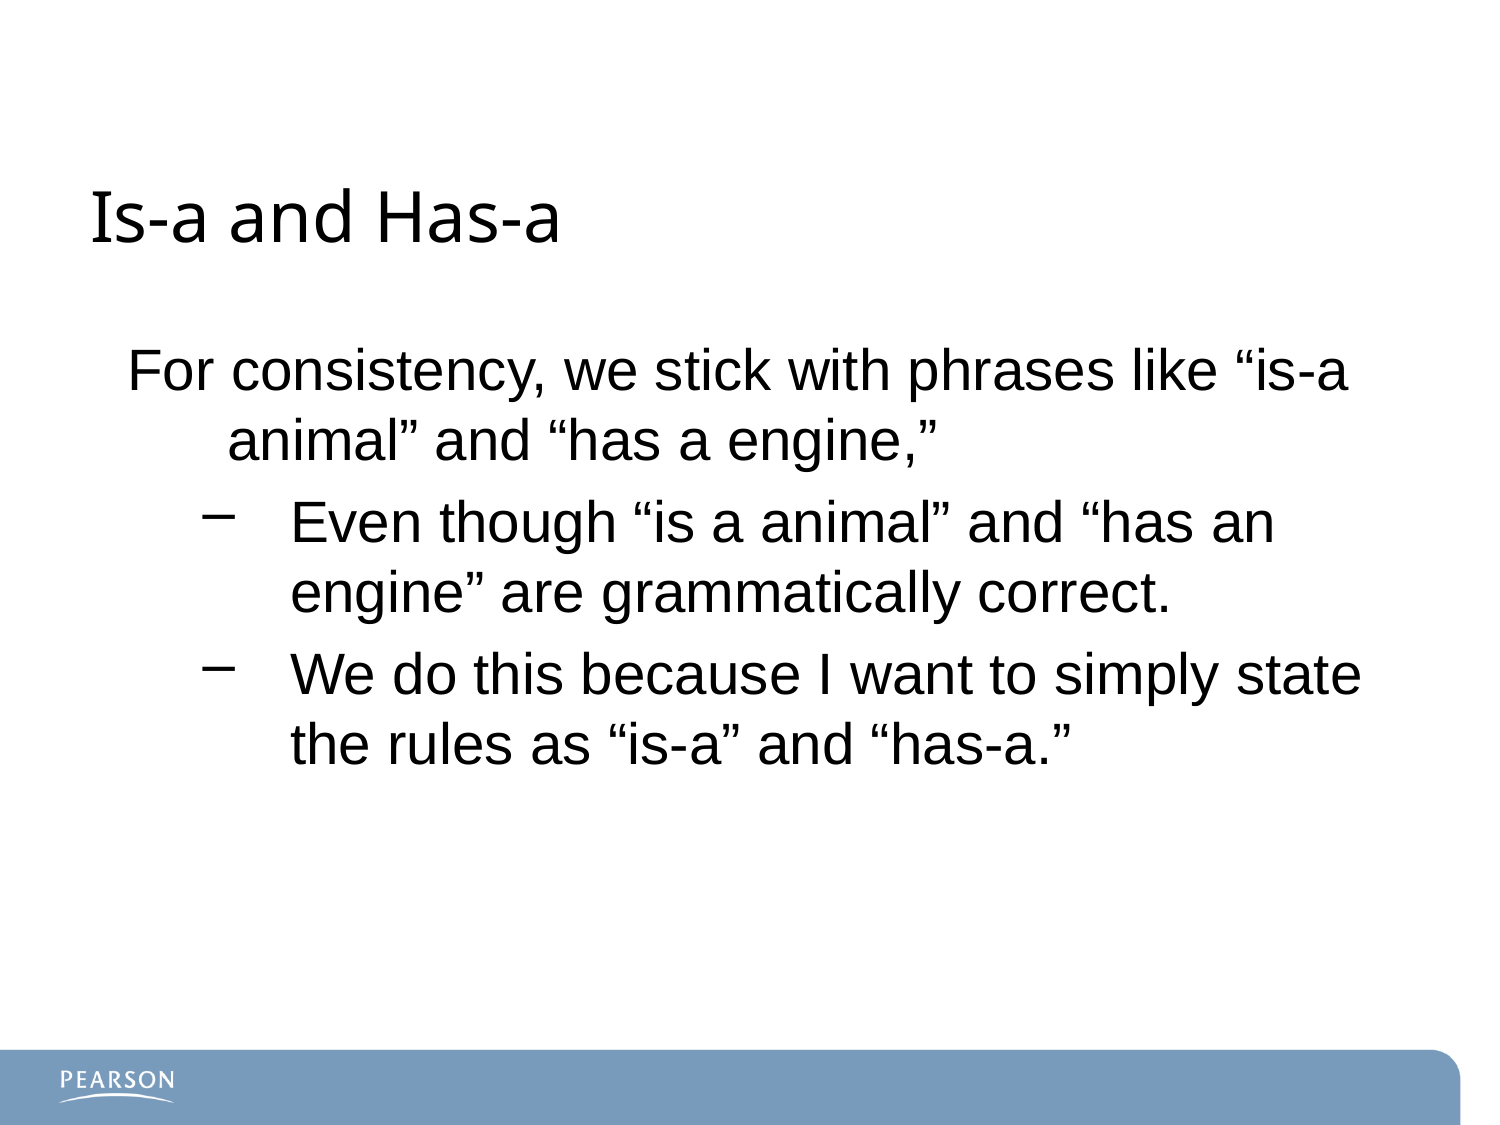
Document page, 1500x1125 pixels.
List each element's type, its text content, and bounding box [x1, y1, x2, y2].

picture [0, 1047, 1475, 1125]
title Is-a and Has-a [74, 49, 1426, 313]
list For consistency, we stick with phrases like “is-a animal” and “has a engine,” Even though “is a animal” and “has an engine” are grammatically correct. We do this because I want to simply state the rules as “is-a” and “has-a.” [112, 324, 1438, 1013]
